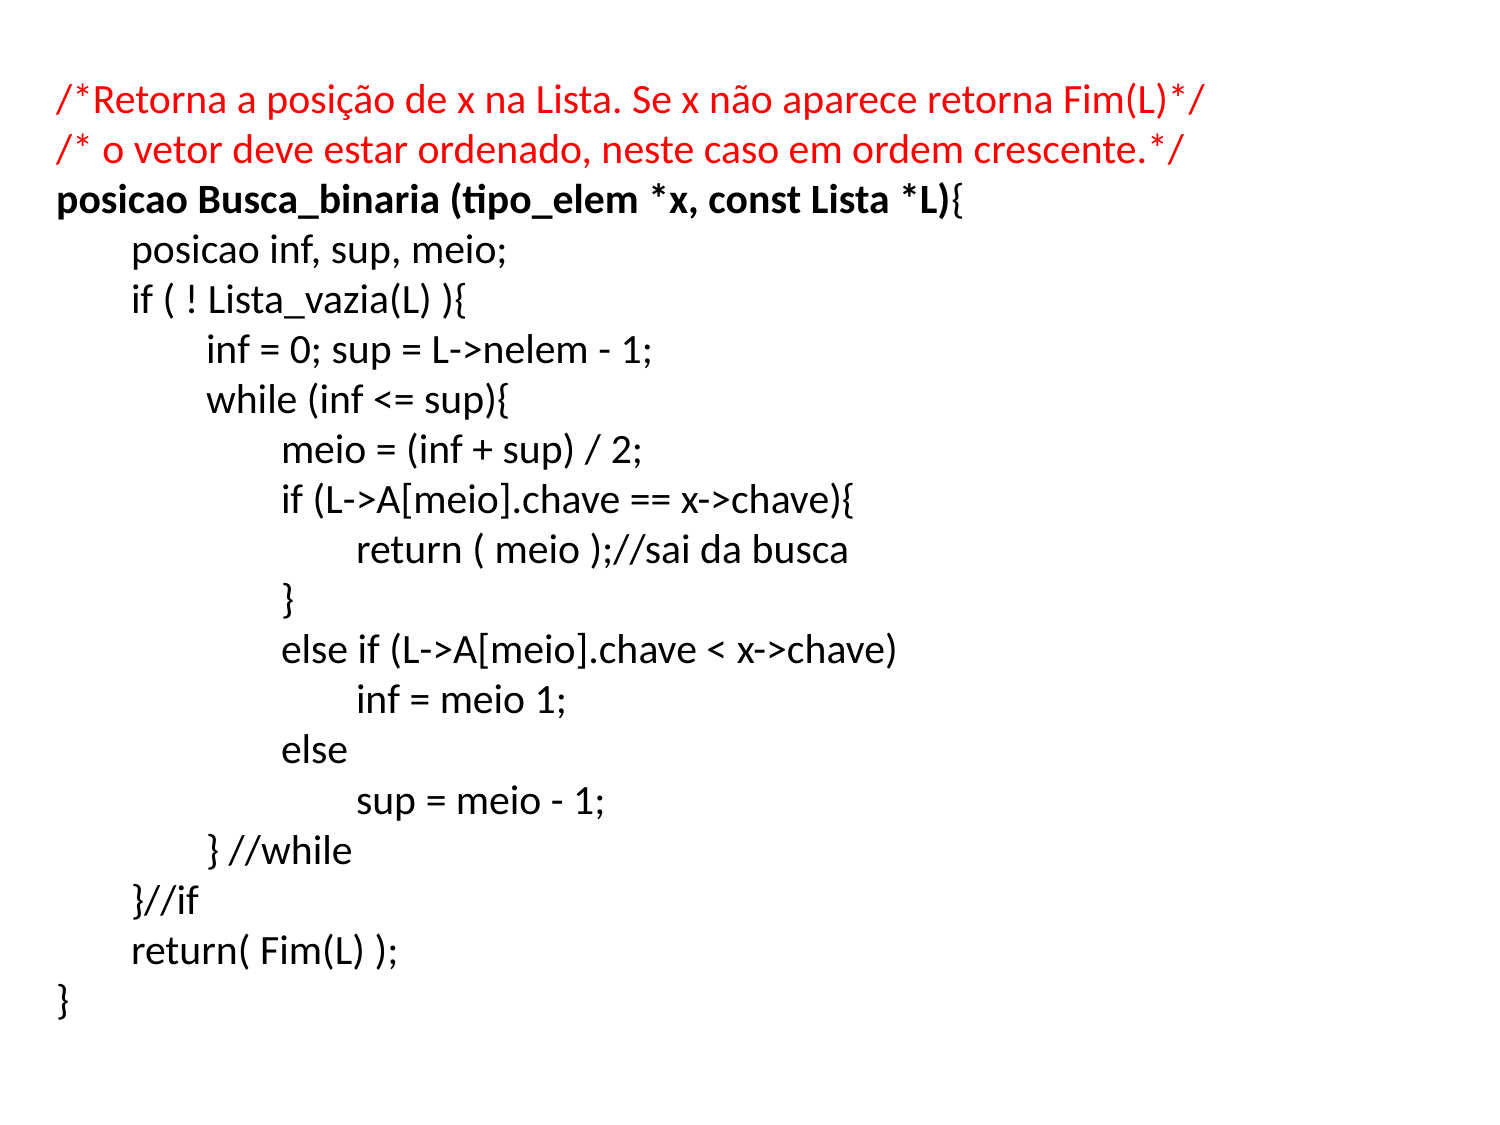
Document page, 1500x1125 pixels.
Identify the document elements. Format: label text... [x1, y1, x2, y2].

text_box /*Retorna a posição de x na Lista. Se x não aparece retorna Fim(L)*/ /* o vetor deve estar ordenado, neste caso em ordem crescente.*/ posicao Busca_binaria (tipo_elem *x, const Lista *L){ posicao inf, sup, meio; if ( ! Lista_vazia(L) ){ inf = 0; sup = L->nelem - 1; while (inf <= sup){ meio = (inf + sup) / 2; if (L->A[meio].chave == x->chave){ return ( meio );//sai da busca } else if (L->A[meio].chave < x->chave) inf = meio 1; else sup = meio - 1; } //while }//if return( Fim(L) ); } [41, 64, 1400, 1030]
